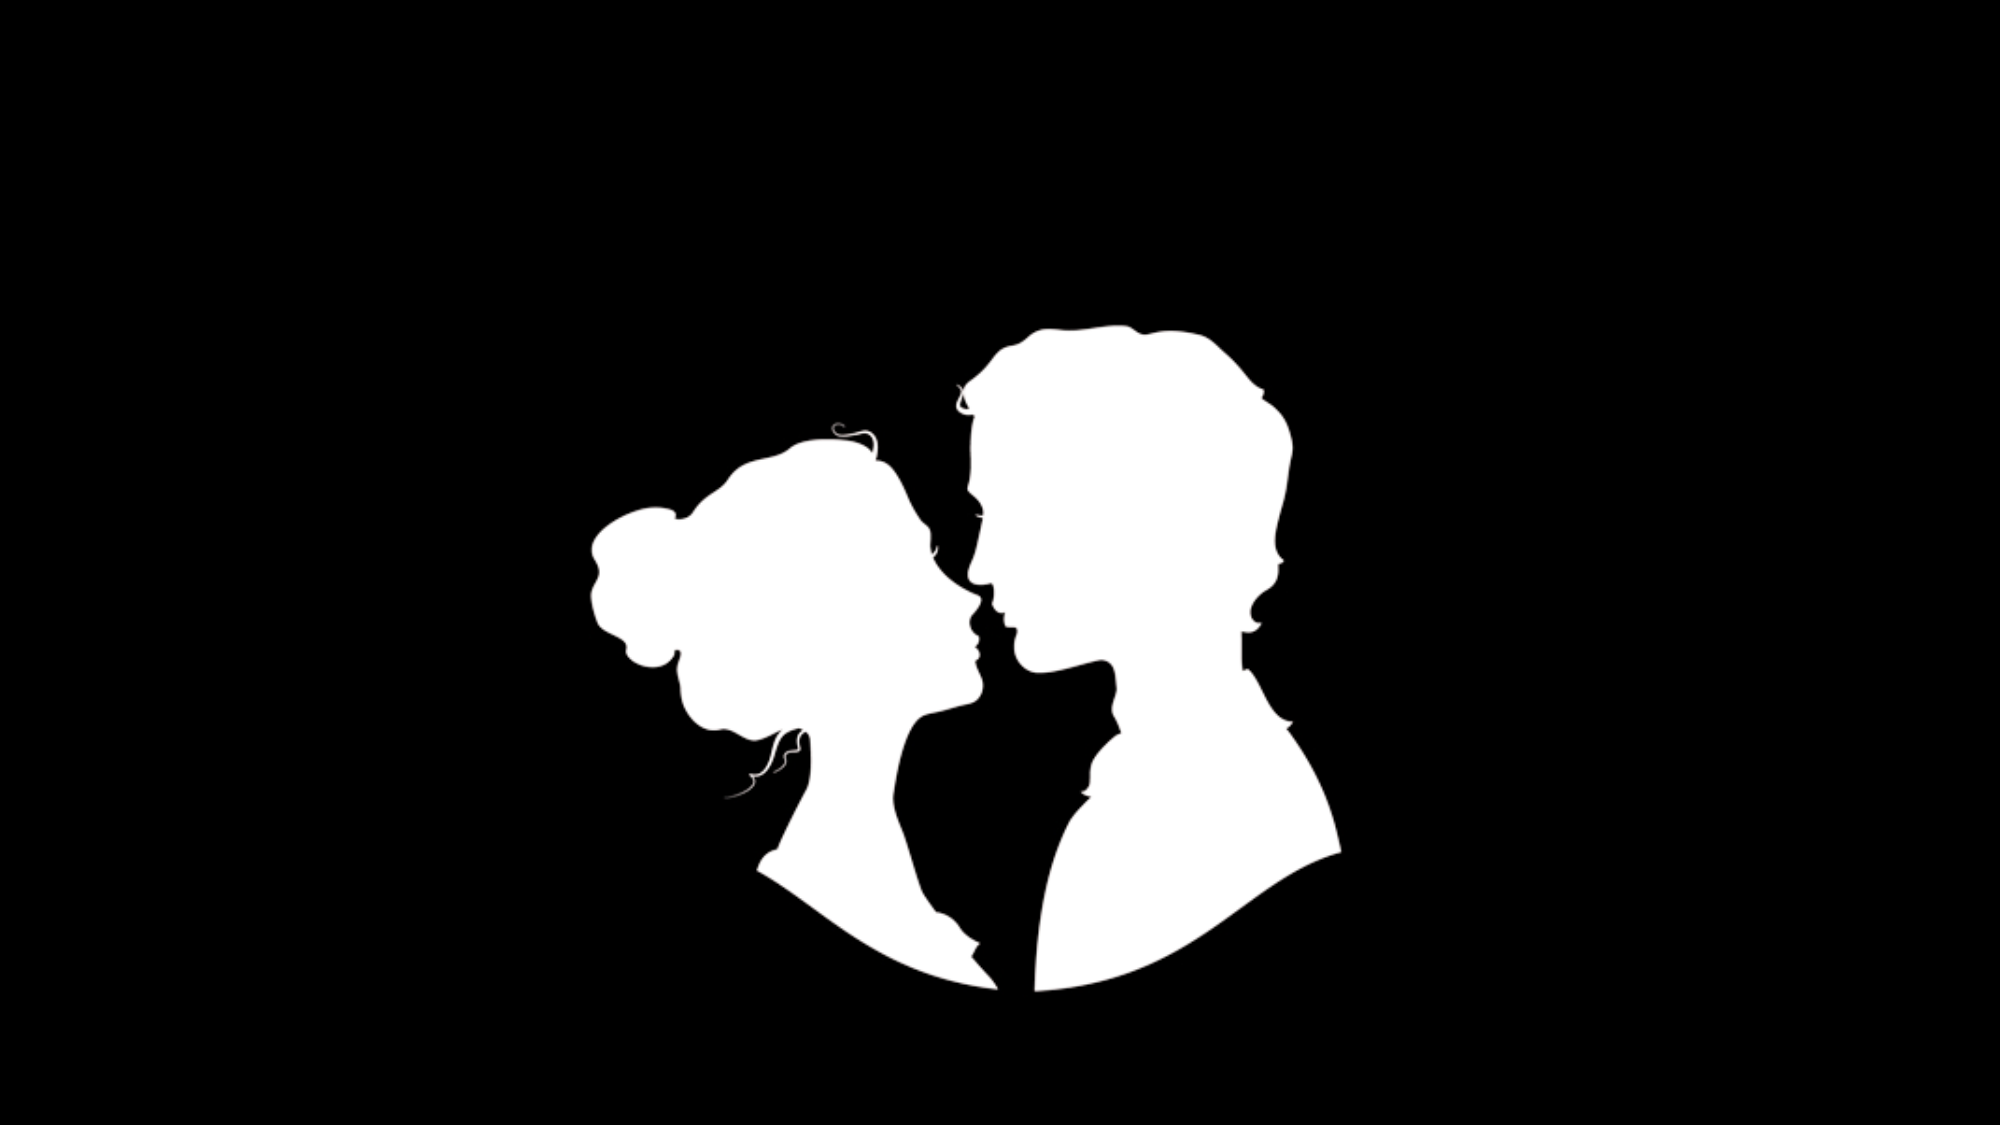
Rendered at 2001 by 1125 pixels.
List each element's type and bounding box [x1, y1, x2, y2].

picture [514, 191, 1448, 1125]
